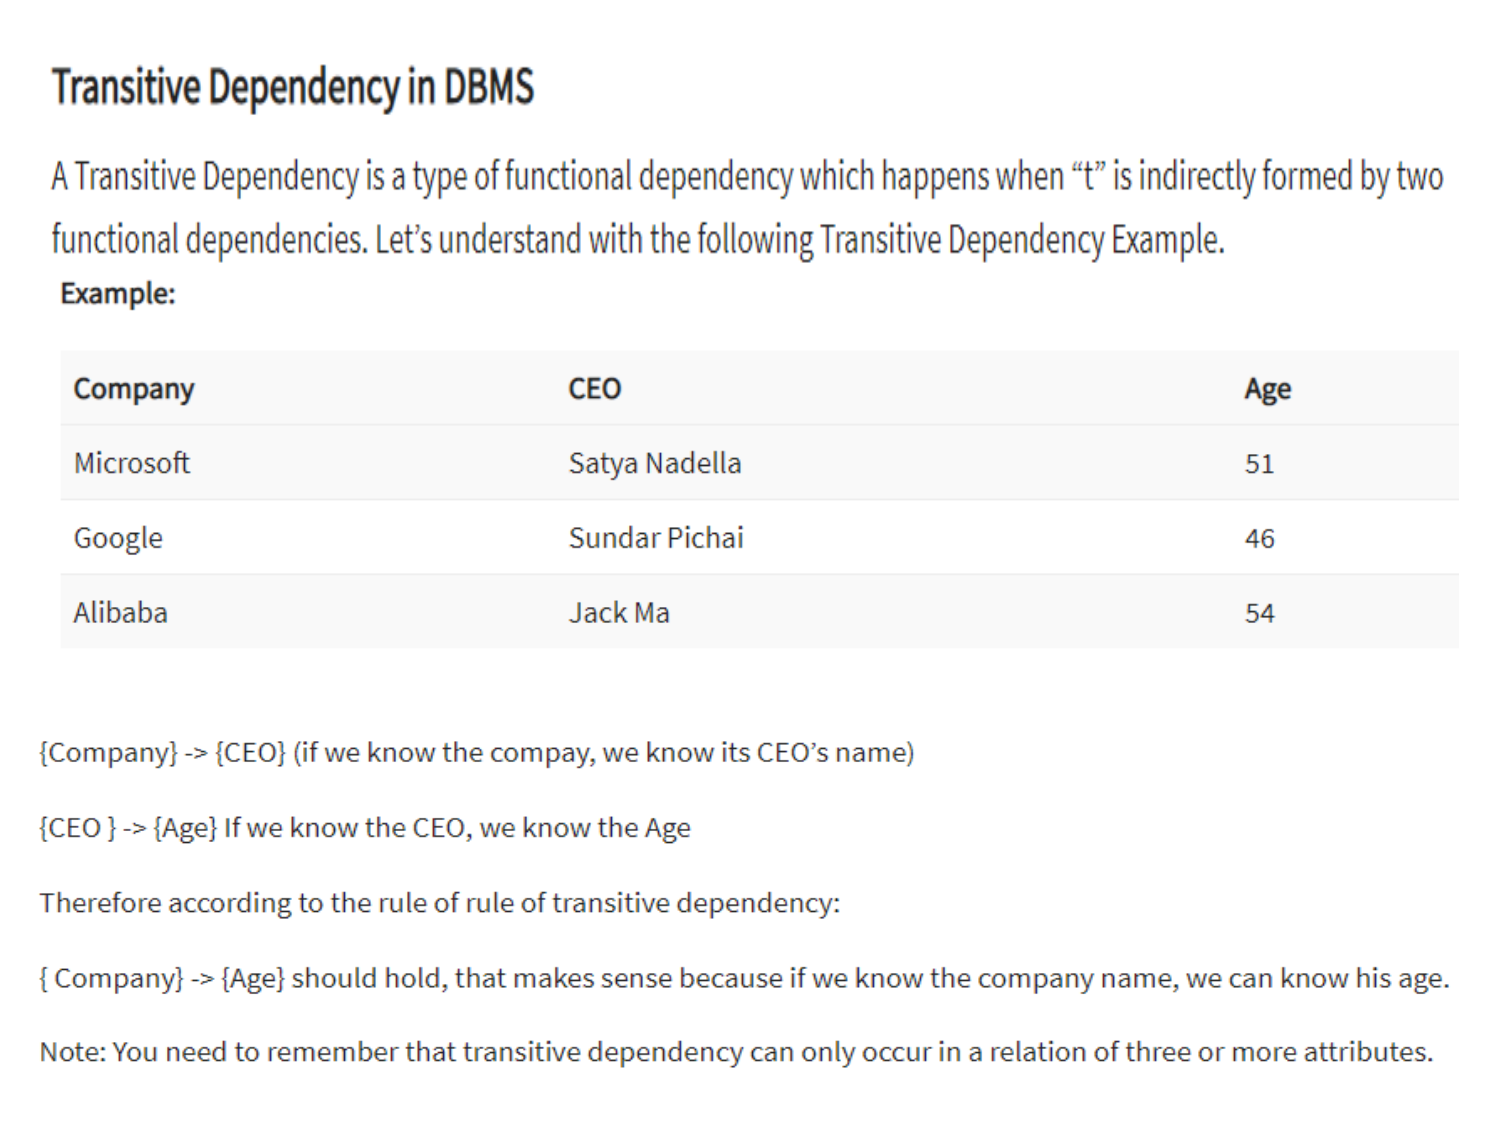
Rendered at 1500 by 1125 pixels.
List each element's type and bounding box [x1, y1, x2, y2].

picture [35, 715, 1459, 1075]
picture [41, 54, 1459, 658]
